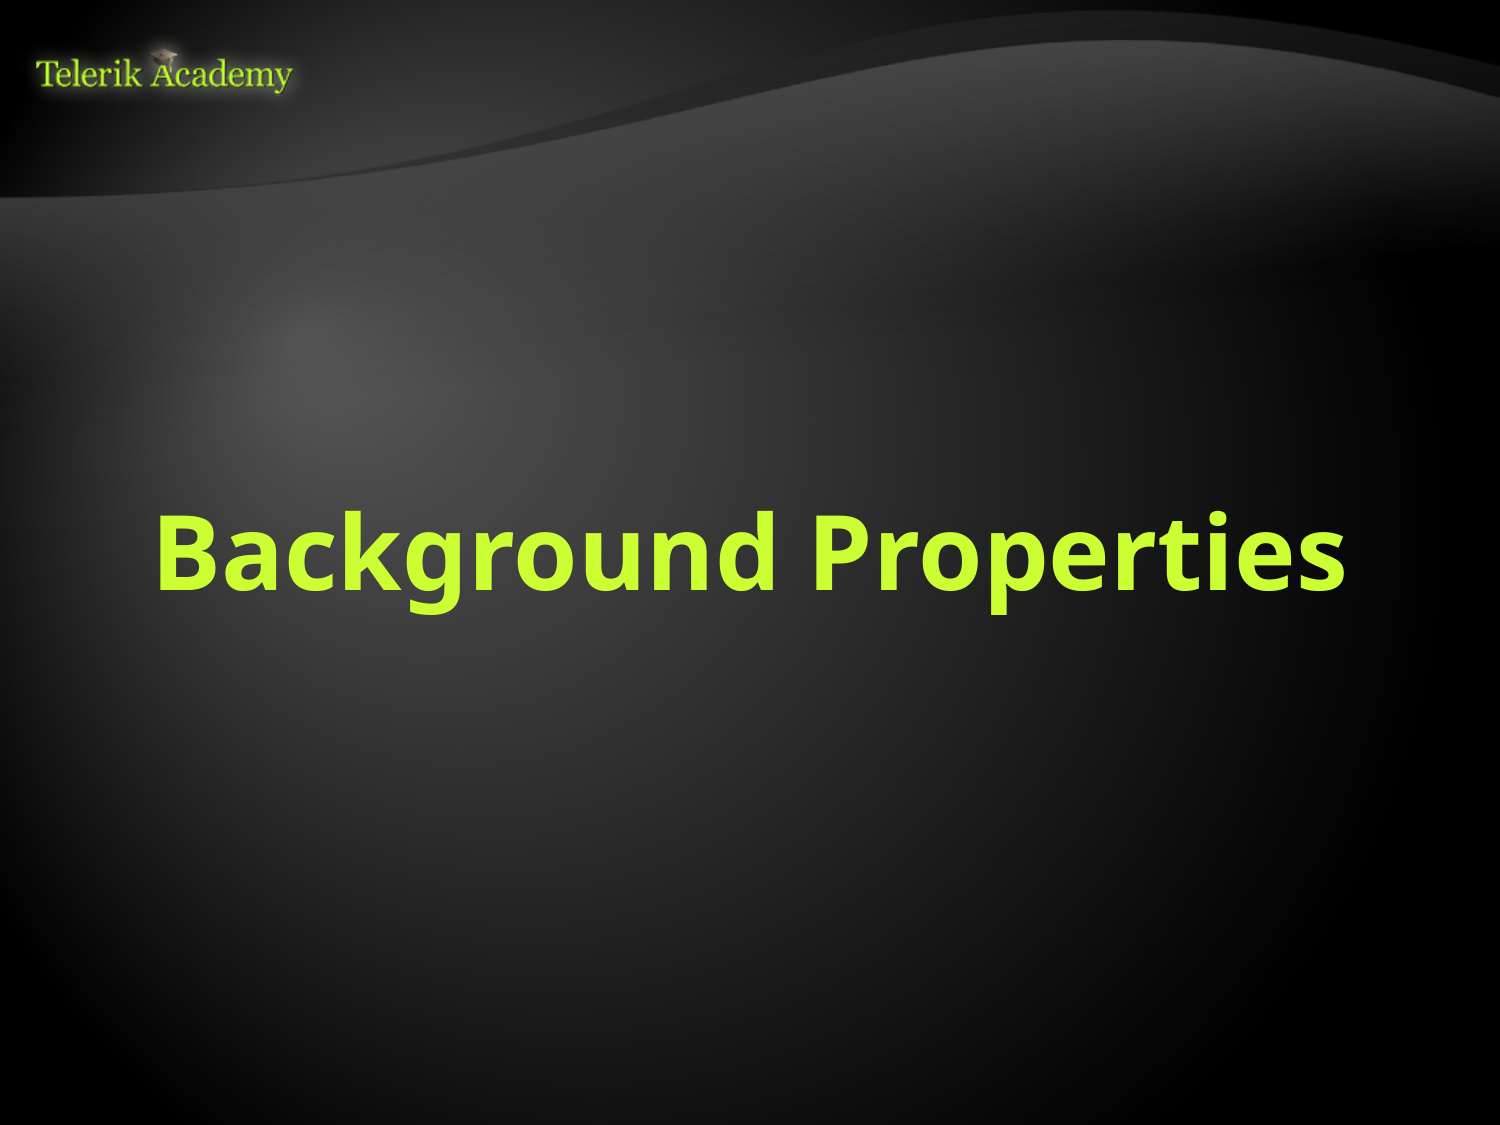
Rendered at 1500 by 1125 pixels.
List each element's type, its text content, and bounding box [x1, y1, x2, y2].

title Background Properties [99, 496, 1400, 609]
picture [0, 0, 1500, 1125]
